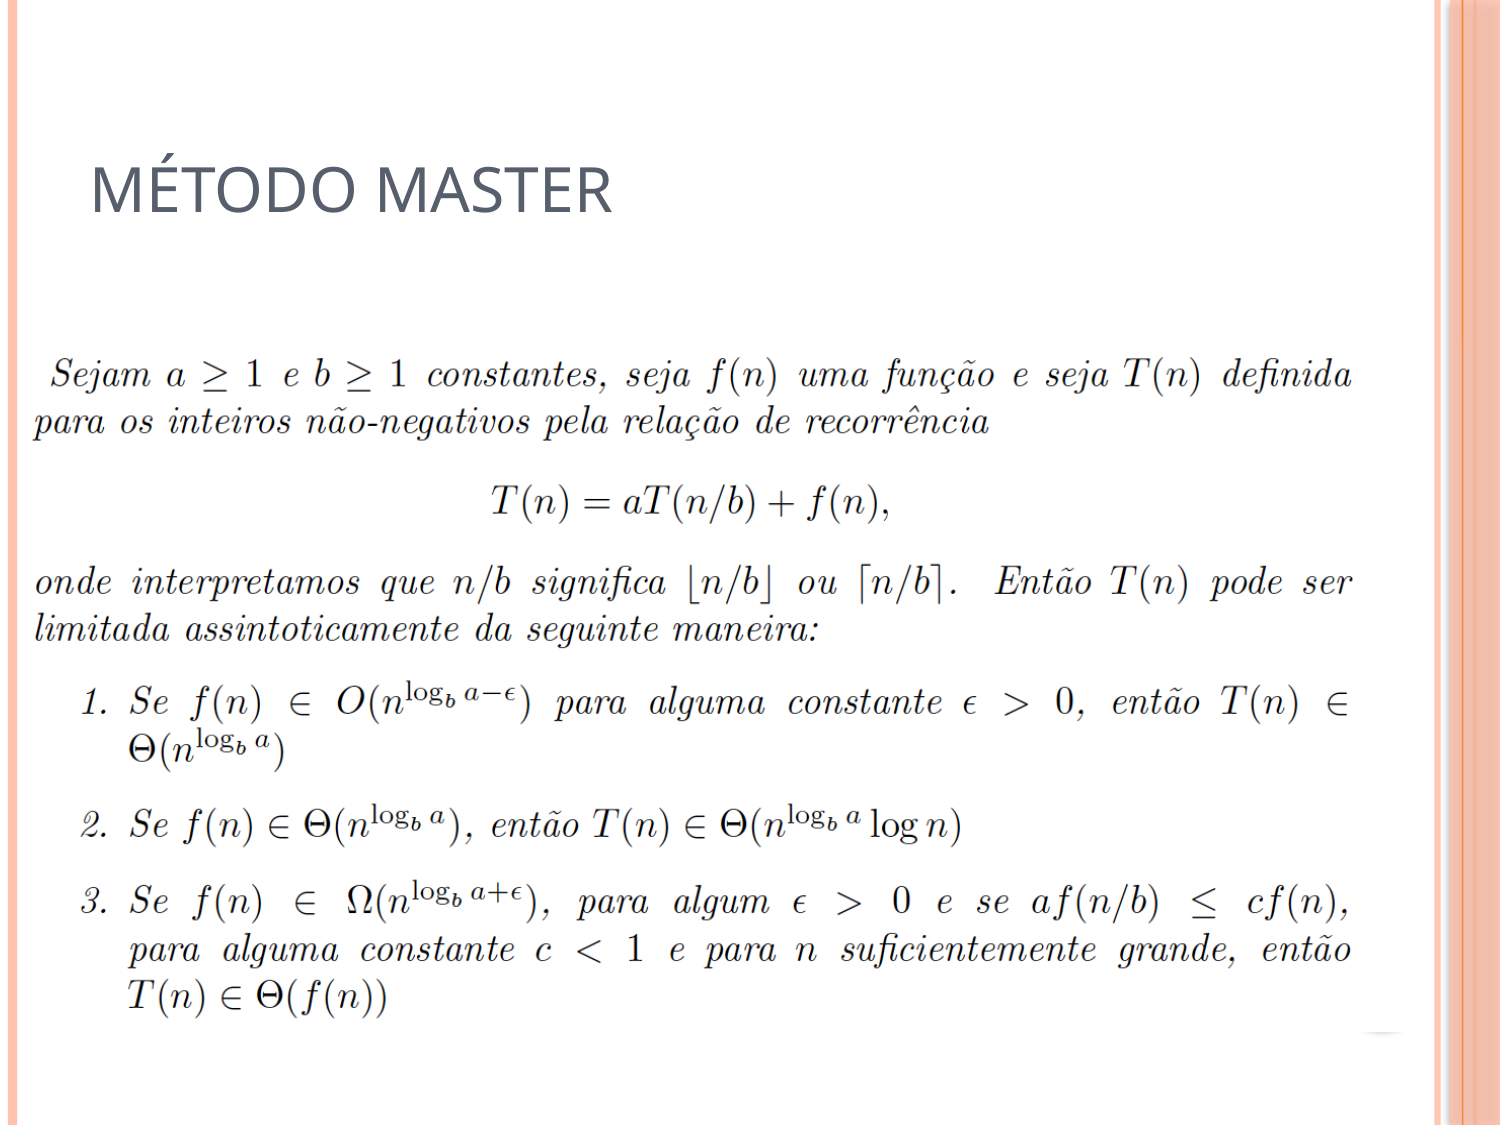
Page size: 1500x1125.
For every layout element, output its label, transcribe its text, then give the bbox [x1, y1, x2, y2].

title Método Master [75, 45, 1300, 233]
picture [25, 354, 1434, 1033]
